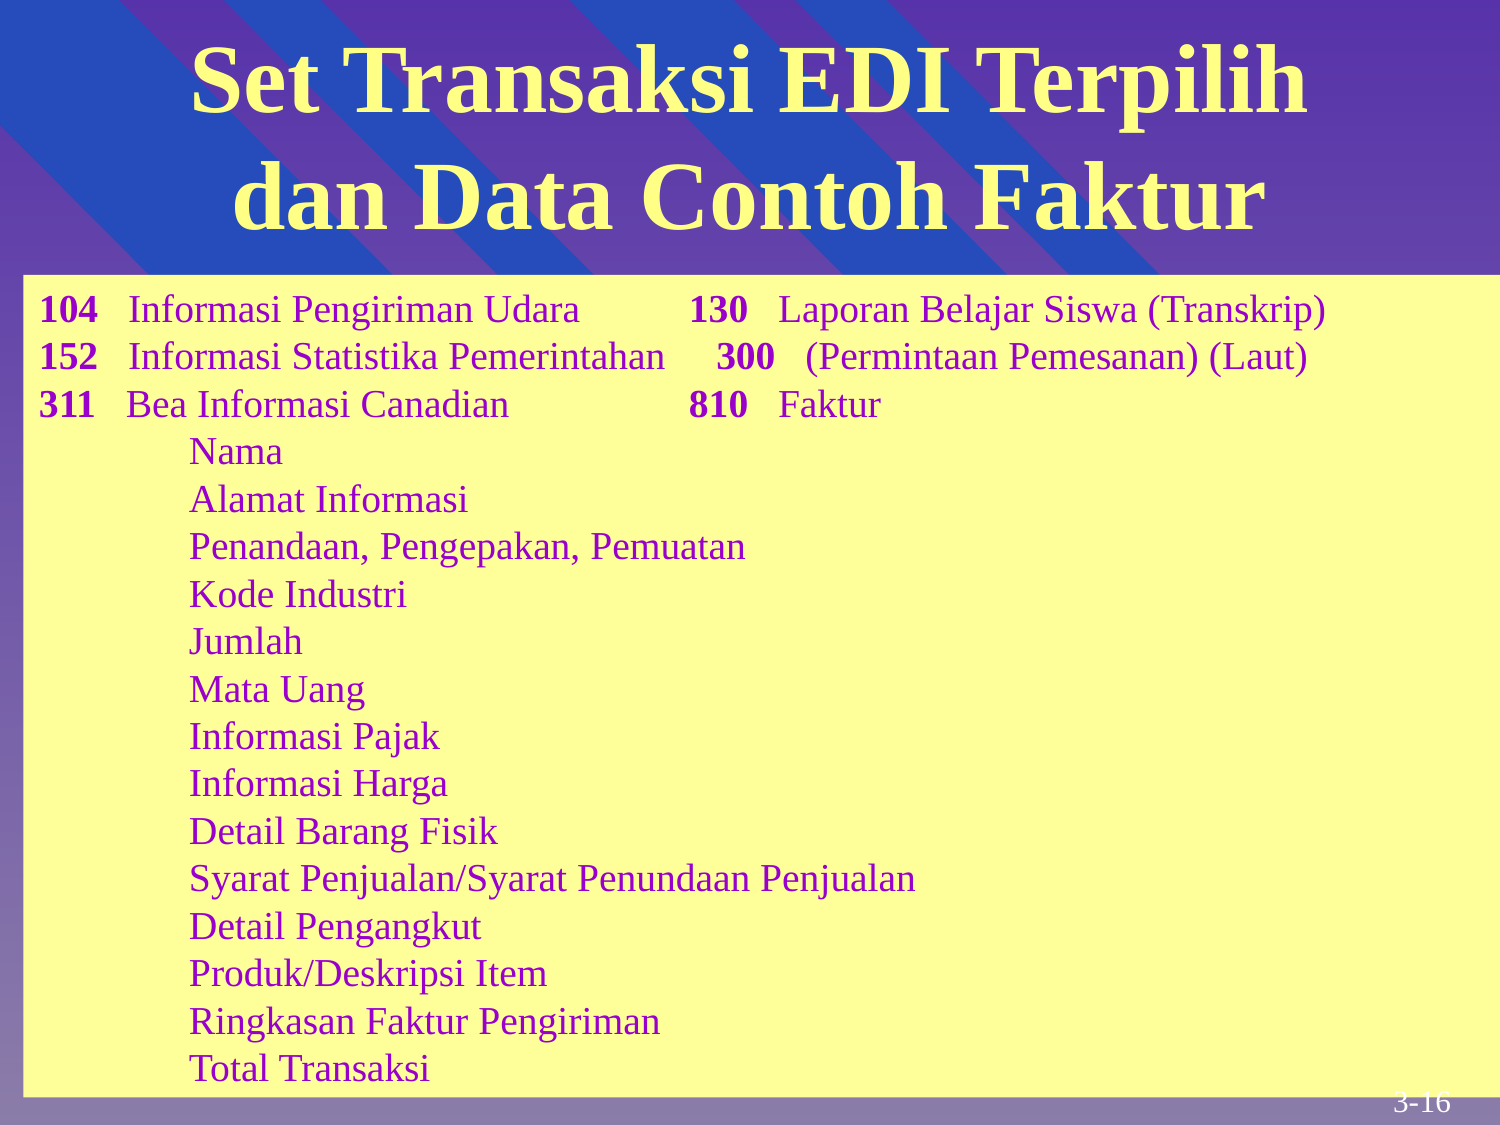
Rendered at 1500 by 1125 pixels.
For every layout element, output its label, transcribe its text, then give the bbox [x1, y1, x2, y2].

text_box 104 Informasi Pengiriman Udara 130 Laporan Belajar Siswa (Transkrip) 152 Informasi Statistika Pemerintahan 300 (Permintaan Pemesanan) (Laut) 311 Bea Informasi Canadian 810 Faktur Nama Alamat Informasi Penandaan, Pengepakan, Pemuatan Kode Industri Jumlah Mata Uang Informasi Pajak Informasi Harga Detail Barang Fisik Syarat Penjualan/Syarat Penundaan Penjualan Detail Pengangkut Produk/Deskripsi Item Ringkasan Faktur Pengiriman Total Transaksi [23, 274, 1500, 1098]
title Set Transaksi EDI Terpilih dan Data Contoh Faktur [111, 11, 1388, 252]
text_box 3-16 [1327, 1073, 1500, 1125]
